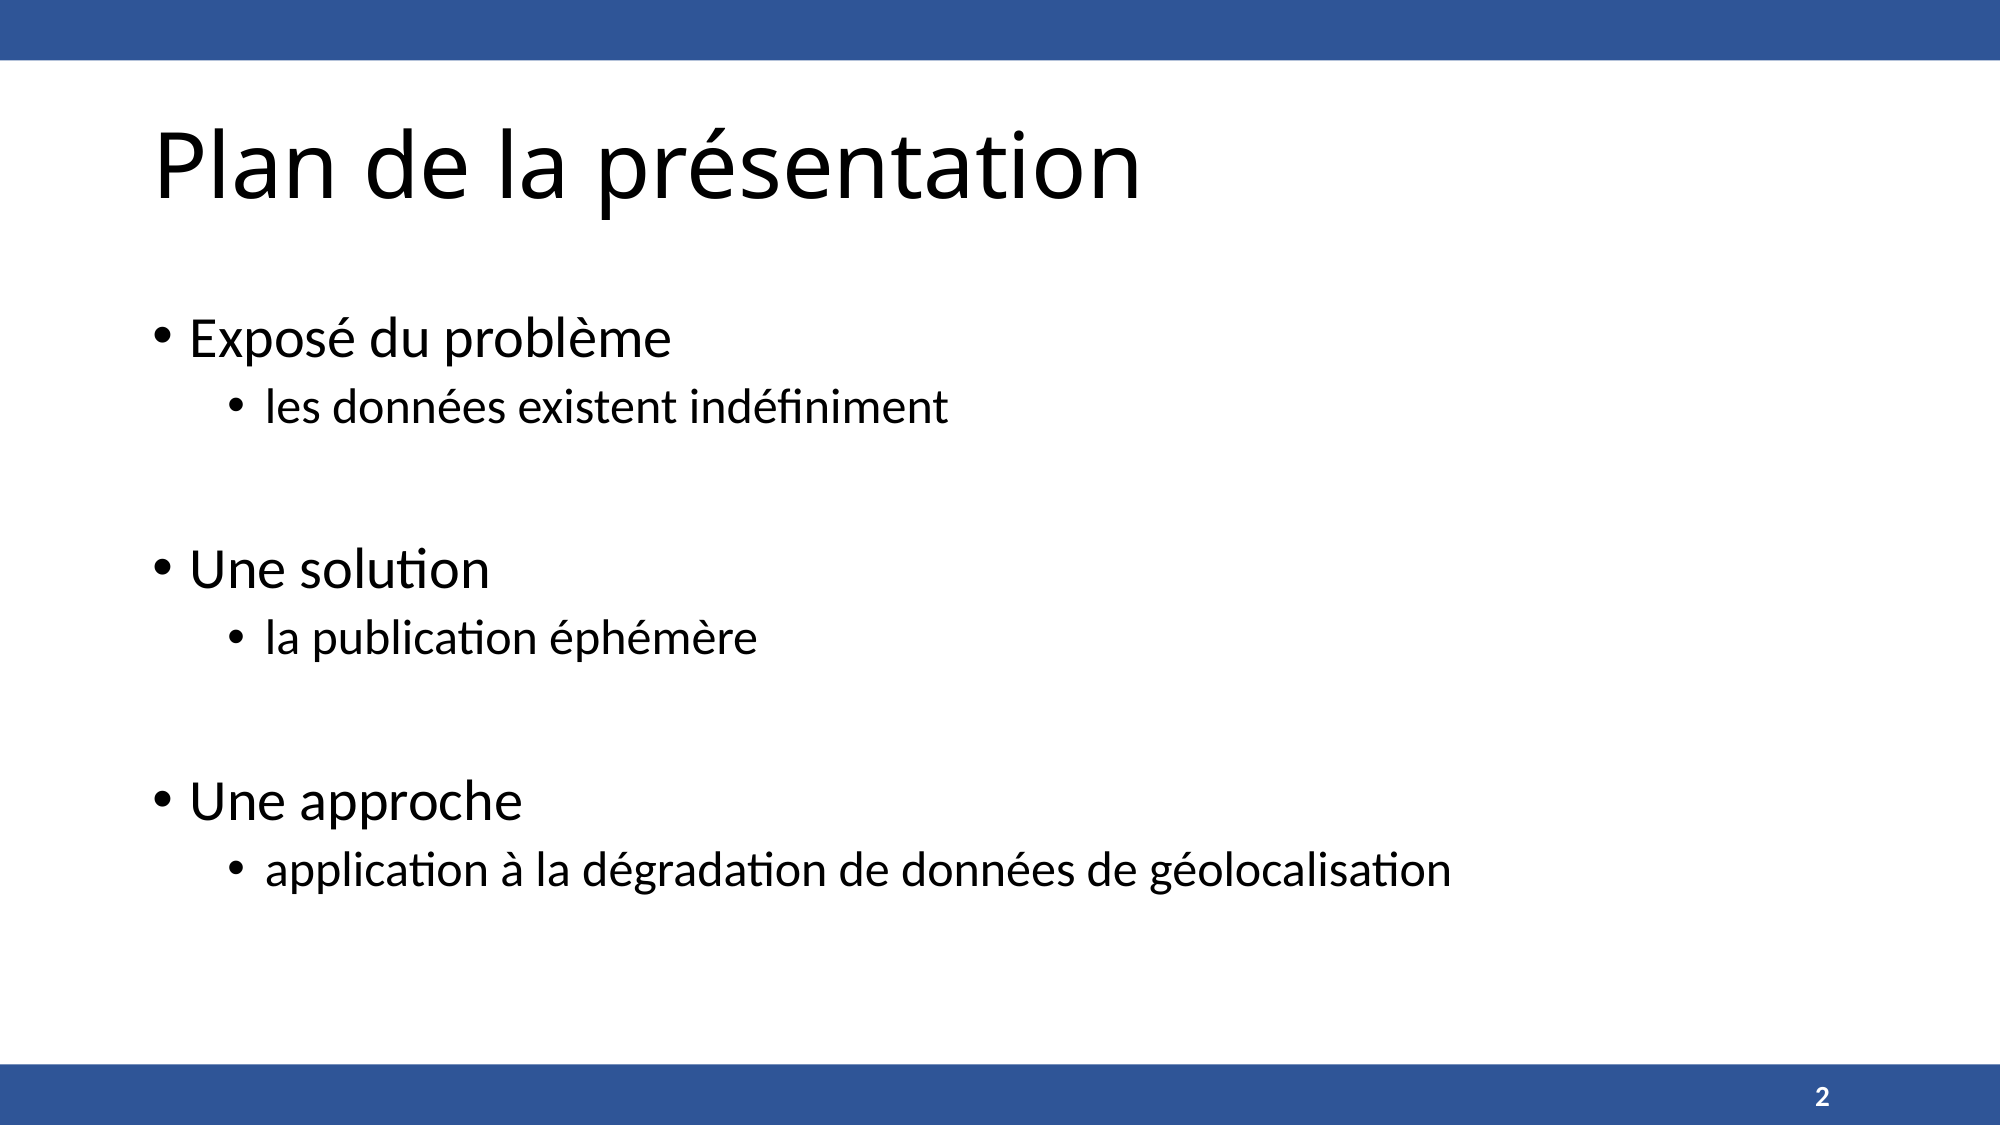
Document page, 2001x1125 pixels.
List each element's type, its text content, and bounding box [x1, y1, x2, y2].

title Plan de la présentation [137, 59, 1863, 278]
slide_number 2 [0, 1065, 2000, 1125]
text_box [0, 0, 2000, 61]
list Exposé du problème les données existent indéfiniment Une solution la publication éphémère Une approche application à la dégradation de données de géolocalisation [137, 299, 1863, 1014]
